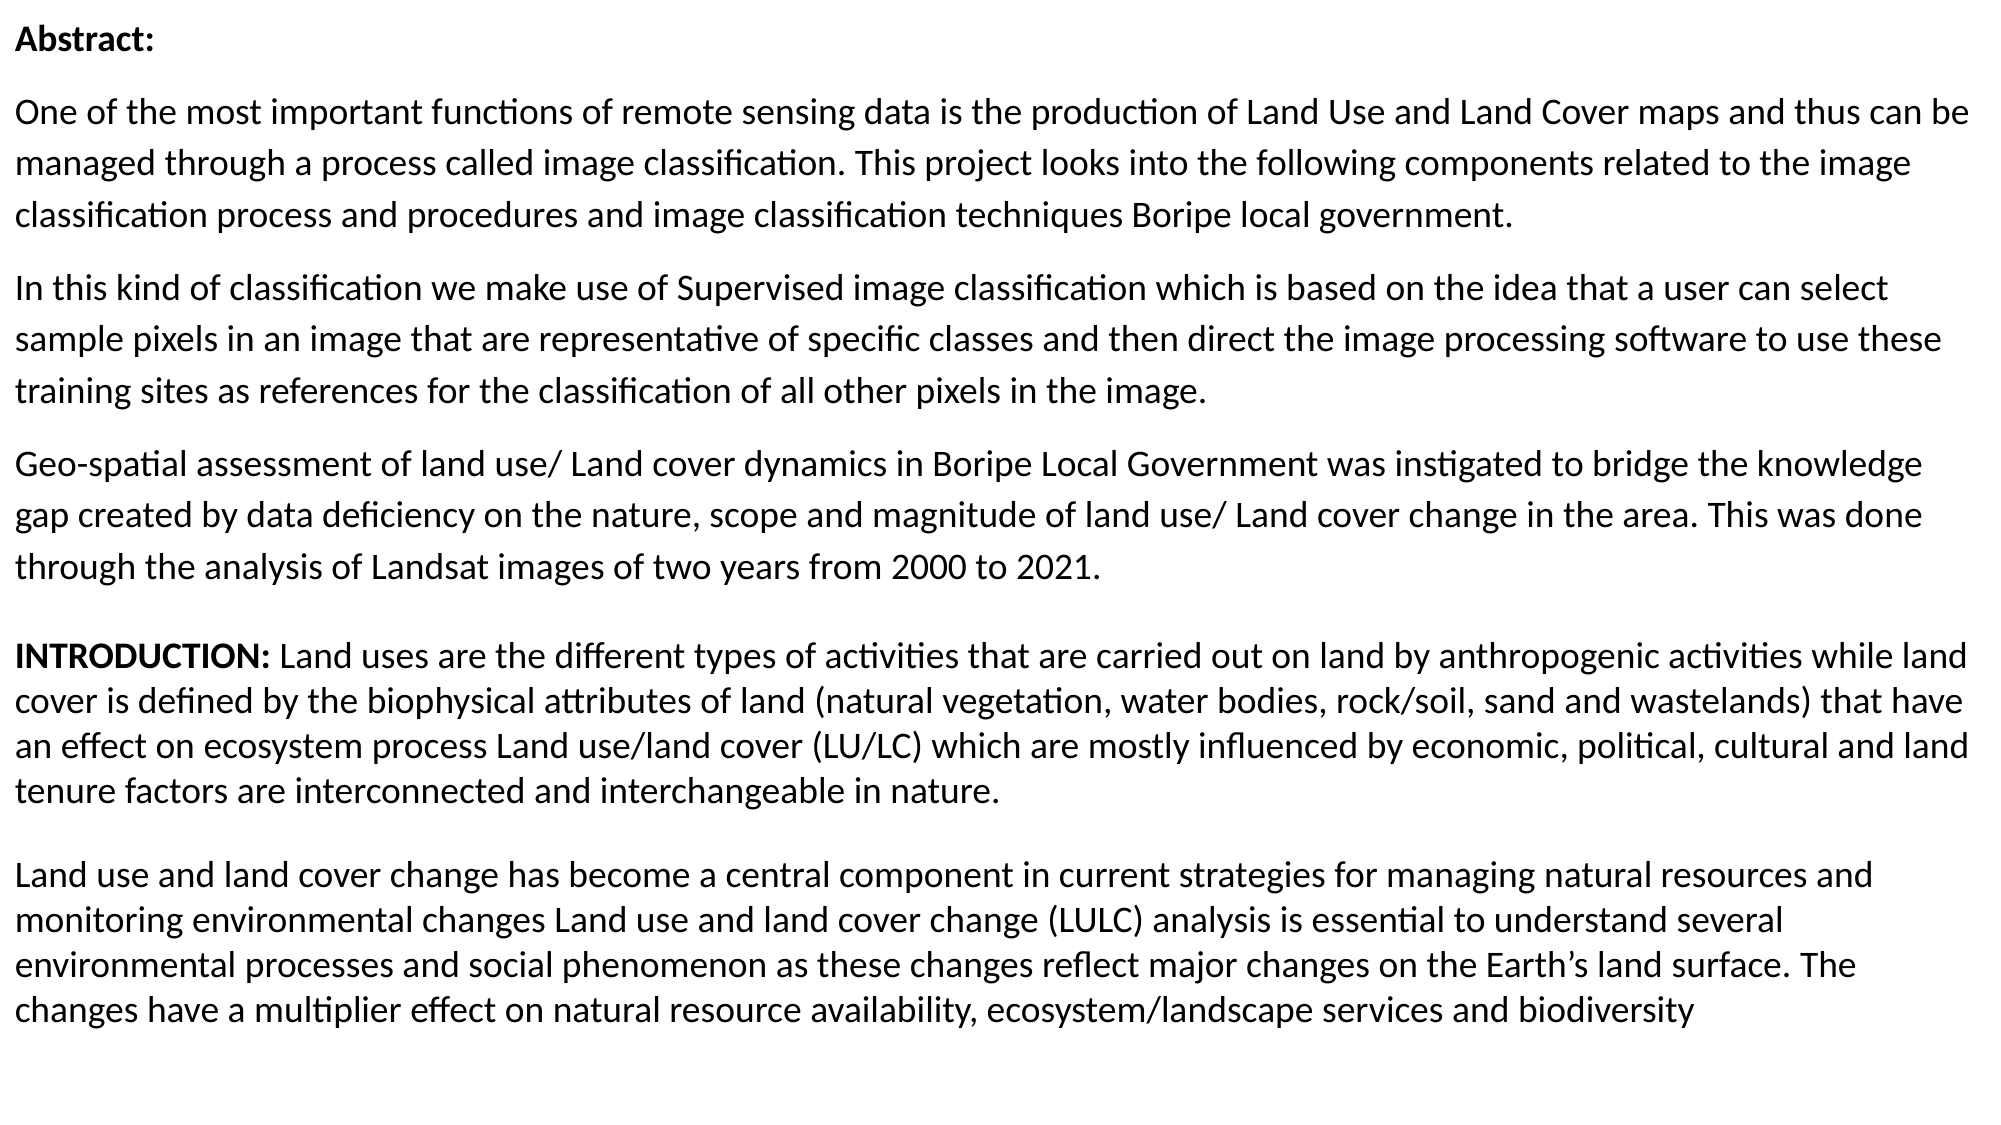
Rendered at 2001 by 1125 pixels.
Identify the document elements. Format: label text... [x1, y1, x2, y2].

text_box INTRODUCTION: Land uses are the different types of activities that are carried out on land by anthropogenic activities while land cover is defined by the biophysical attributes of land (natural vegetation, water bodies, rock/soil, sand and wastelands) that have an effect on ecosystem process Land use/land cover (LU/LC) which are mostly influenced by economic, political, cultural and land tenure factors are interconnected and interchangeable in nature. [0, 623, 2000, 818]
text_box Land use and land cover change has become a central component in current strategies for managing natural resources and monitoring environmental changes Land use and land cover change (LULC) analysis is essential to understand several environmental processes and social phenomenon as these changes reflect major changes on the Earth’s land surface. The changes have a multiplier effect on natural resource availability, ecosystem/landscape services and biodiversity [0, 842, 2000, 1038]
text_box Abstract: One of the most important functions of remote sensing data is the production of Land Use and Land Cover maps and thus can be managed through a process called image classification. This project looks into the following components related to the image classification process and procedures and image classification techniques Boripe local government. In this kind of classification we make use of Supervised image classification which is based on the idea that a user can select sample pixels in an image that are representative of specific classes and then direct the image processing software to use these training sites as references for the classification of all other pixels in the image. Geo-spatial assessment of land use/ Land cover dynamics in Boripe Local Government was instigated to bridge the knowledge gap created by data deficiency on the nature, scope and magnitude of land use/ Land cover change in the area. This was done through the analysis of Landsat images of two years from 2000 to 2021. [0, 0, 2000, 595]
